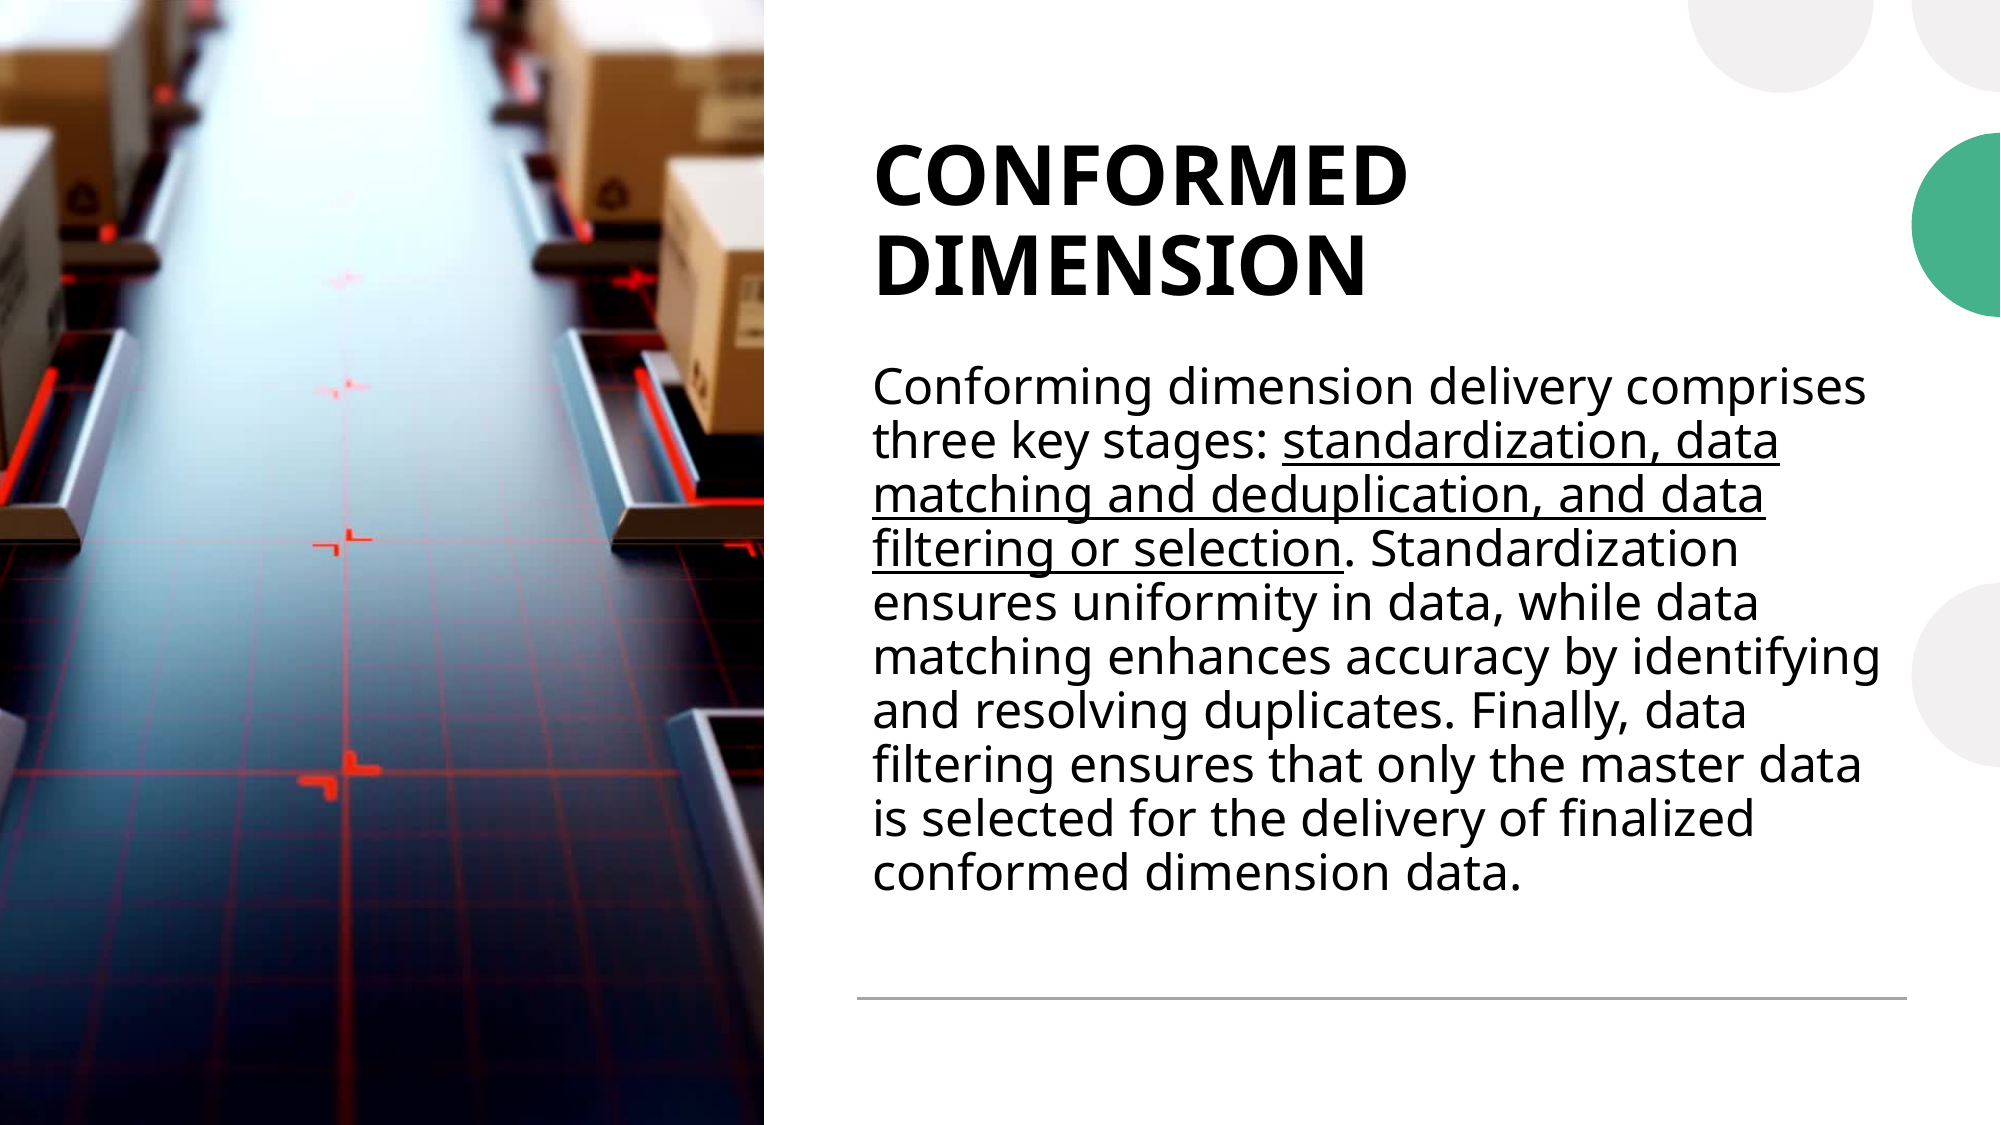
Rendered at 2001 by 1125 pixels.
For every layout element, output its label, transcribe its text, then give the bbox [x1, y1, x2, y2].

title CONFORMED DIMENSION [857, 126, 1687, 335]
text_box [764, 0, 2000, 1125]
picture [0, 0, 764, 1125]
list Conforming dimension delivery comprises three key stages: standardization, data matching and deduplication, and data filtering or selection. Standardization ensures uniformity in data, while data matching enhances accuracy by identifying and resolving duplicates. Finally, data filtering ensures that only the master data is selected for the delivery of finalized conformed dimension data. [857, 354, 1908, 946]
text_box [1687, 0, 2000, 768]
